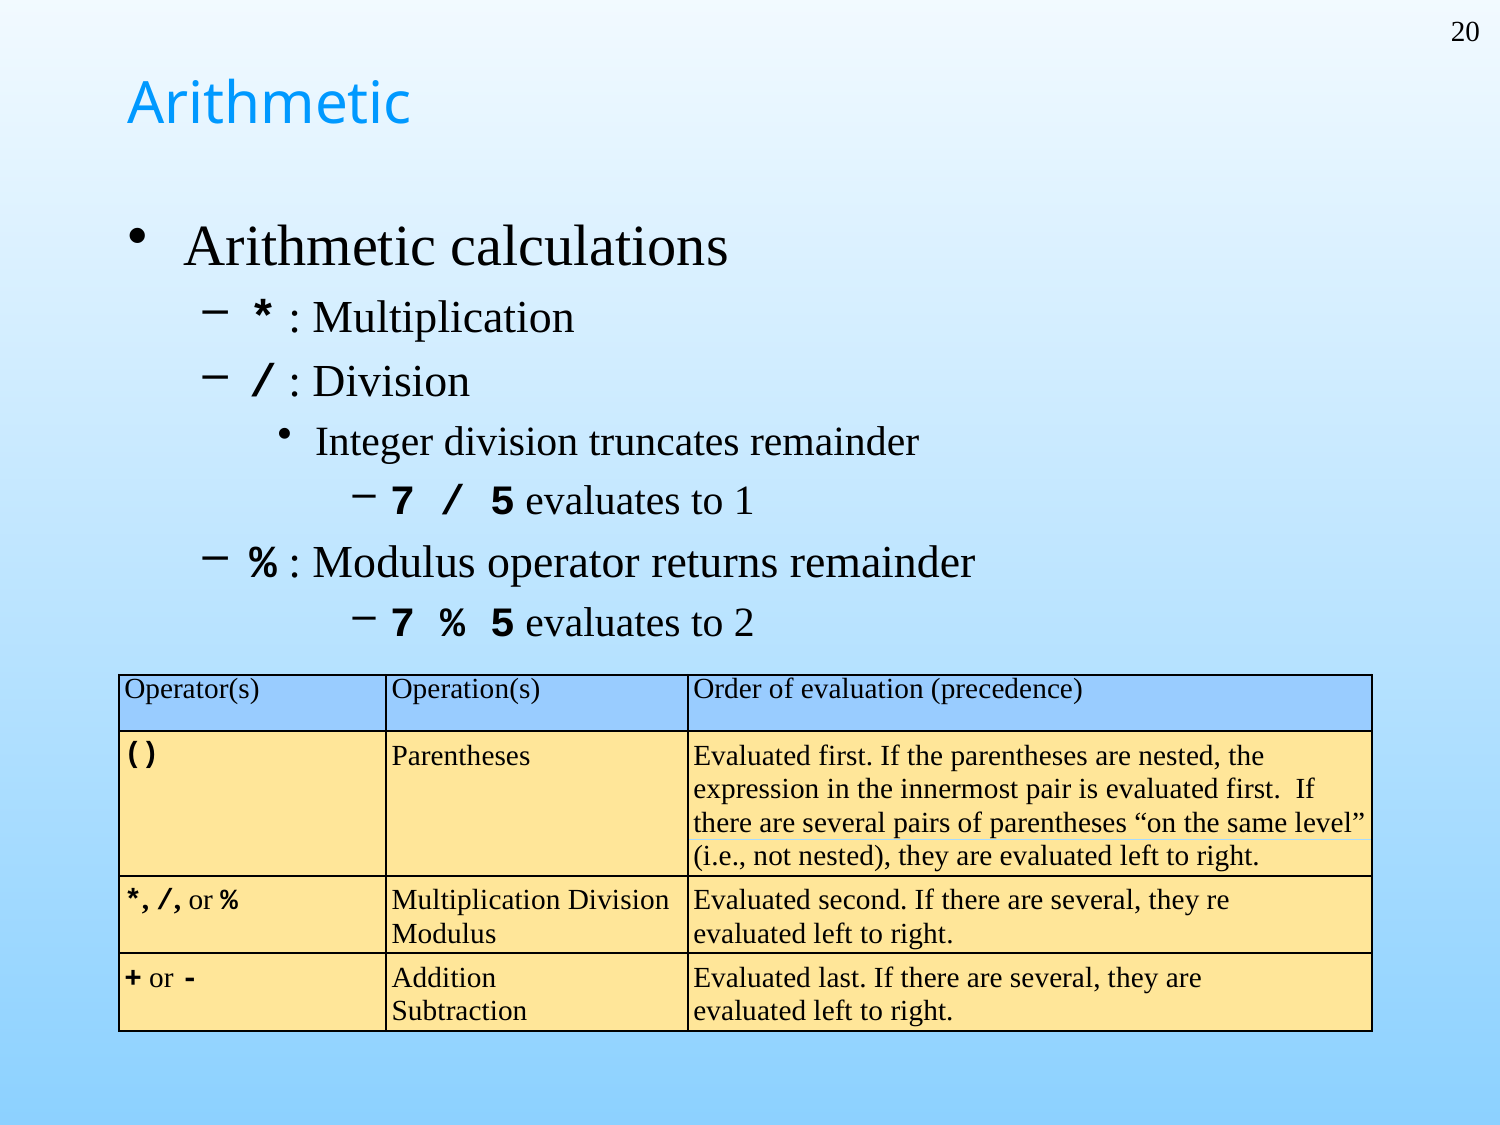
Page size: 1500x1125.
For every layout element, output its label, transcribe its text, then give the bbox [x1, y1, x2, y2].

slide_number 20 [1182, 4, 1496, 80]
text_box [103, 673, 1388, 1125]
title Arithmetic [112, 12, 1388, 188]
list Arithmetic calculations * : Multiplication / : Division Integer division truncates remainder 7 / 5 evaluates to 1 % : Modulus operator returns remainder 7 % 5 evaluates to 2 [112, 200, 1388, 673]
